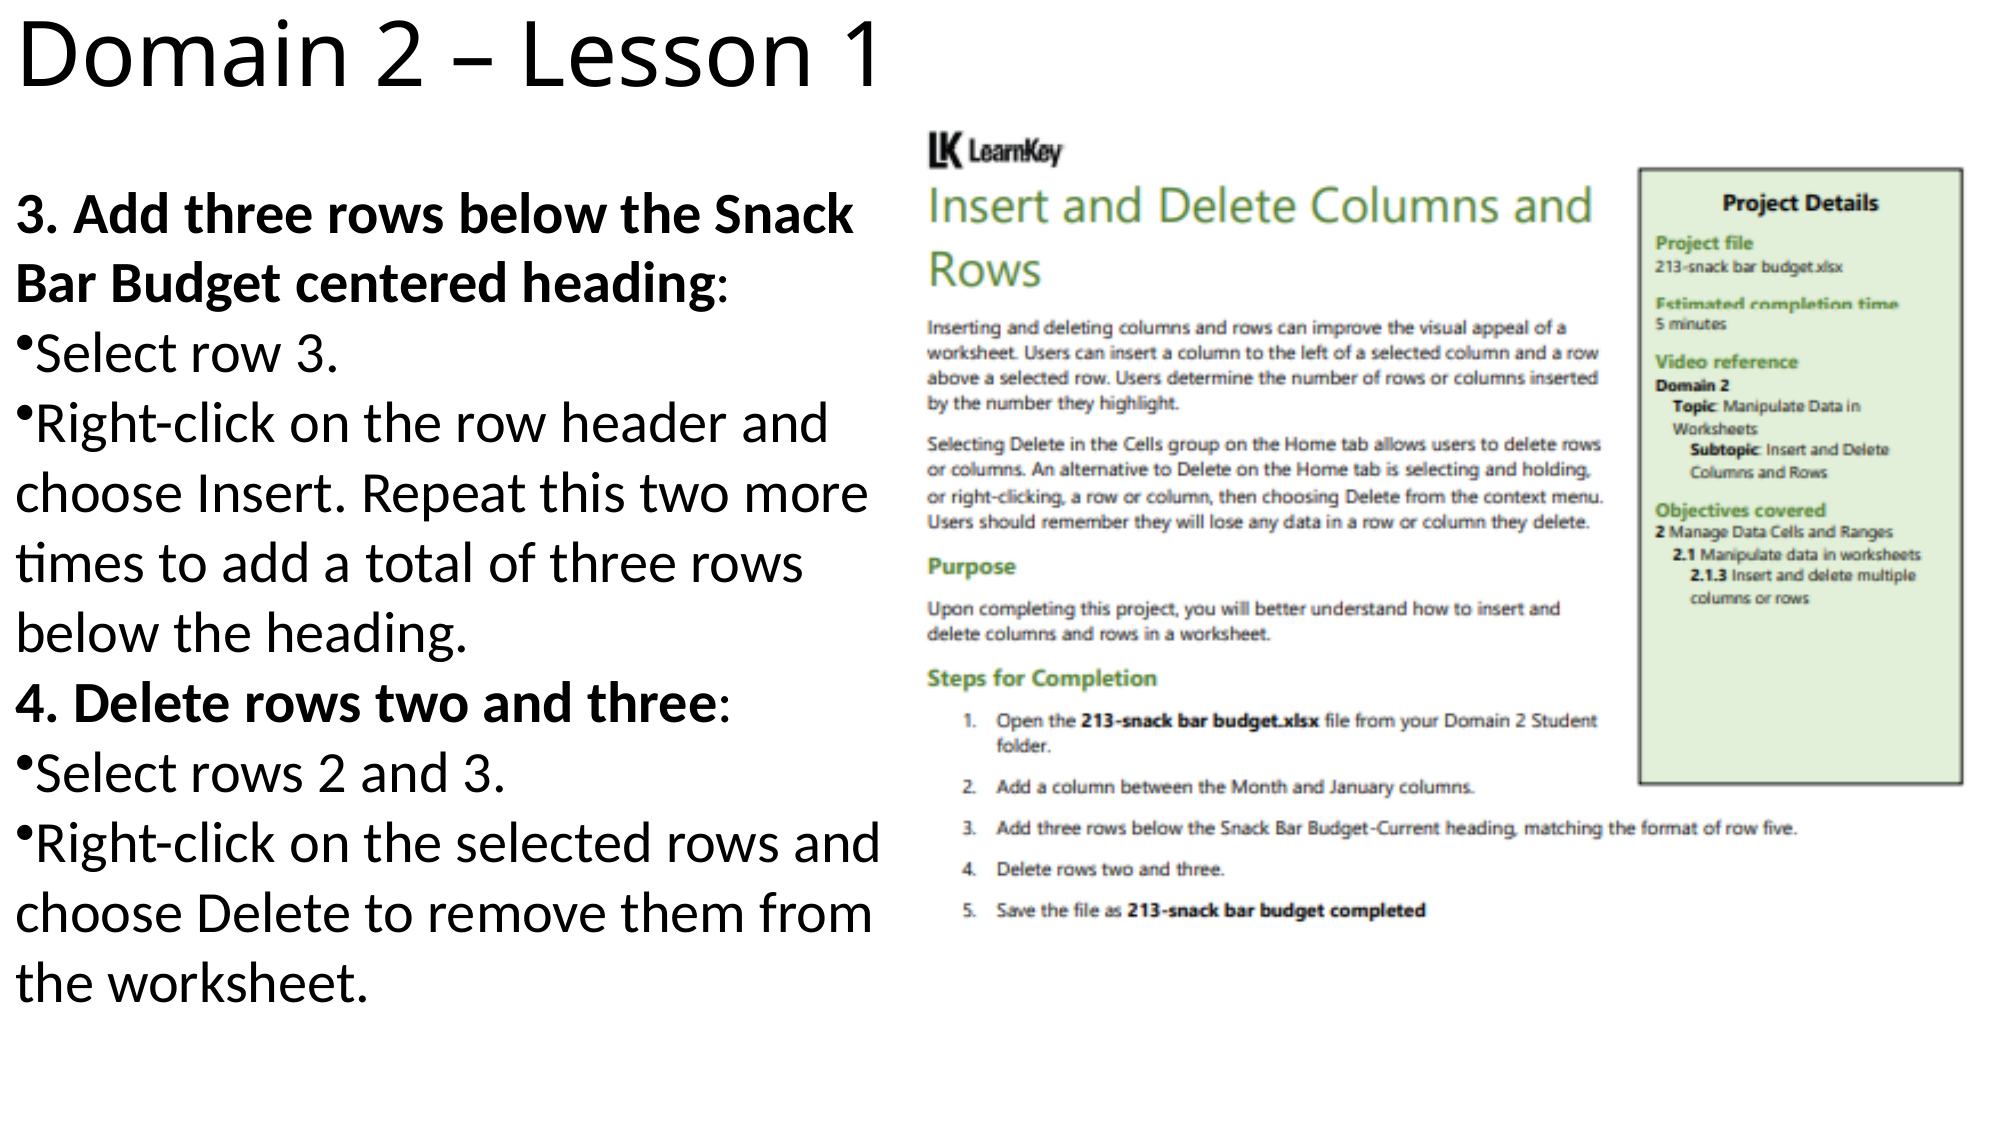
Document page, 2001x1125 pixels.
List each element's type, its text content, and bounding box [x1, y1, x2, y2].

text_box 3. Add three rows below the Snack Bar Budget centered heading: Select row 3. Right-click on the row header and choose Insert. Repeat this two more times to add a total of three rows below the heading. 4. Delete rows two and three: Select rows 2 and 3. Right-click on the selected rows and choose Delete to remove them from the worksheet. [0, 167, 932, 1022]
picture [911, 113, 1997, 954]
title Domain 2 – Lesson 1 [0, 0, 1725, 114]
